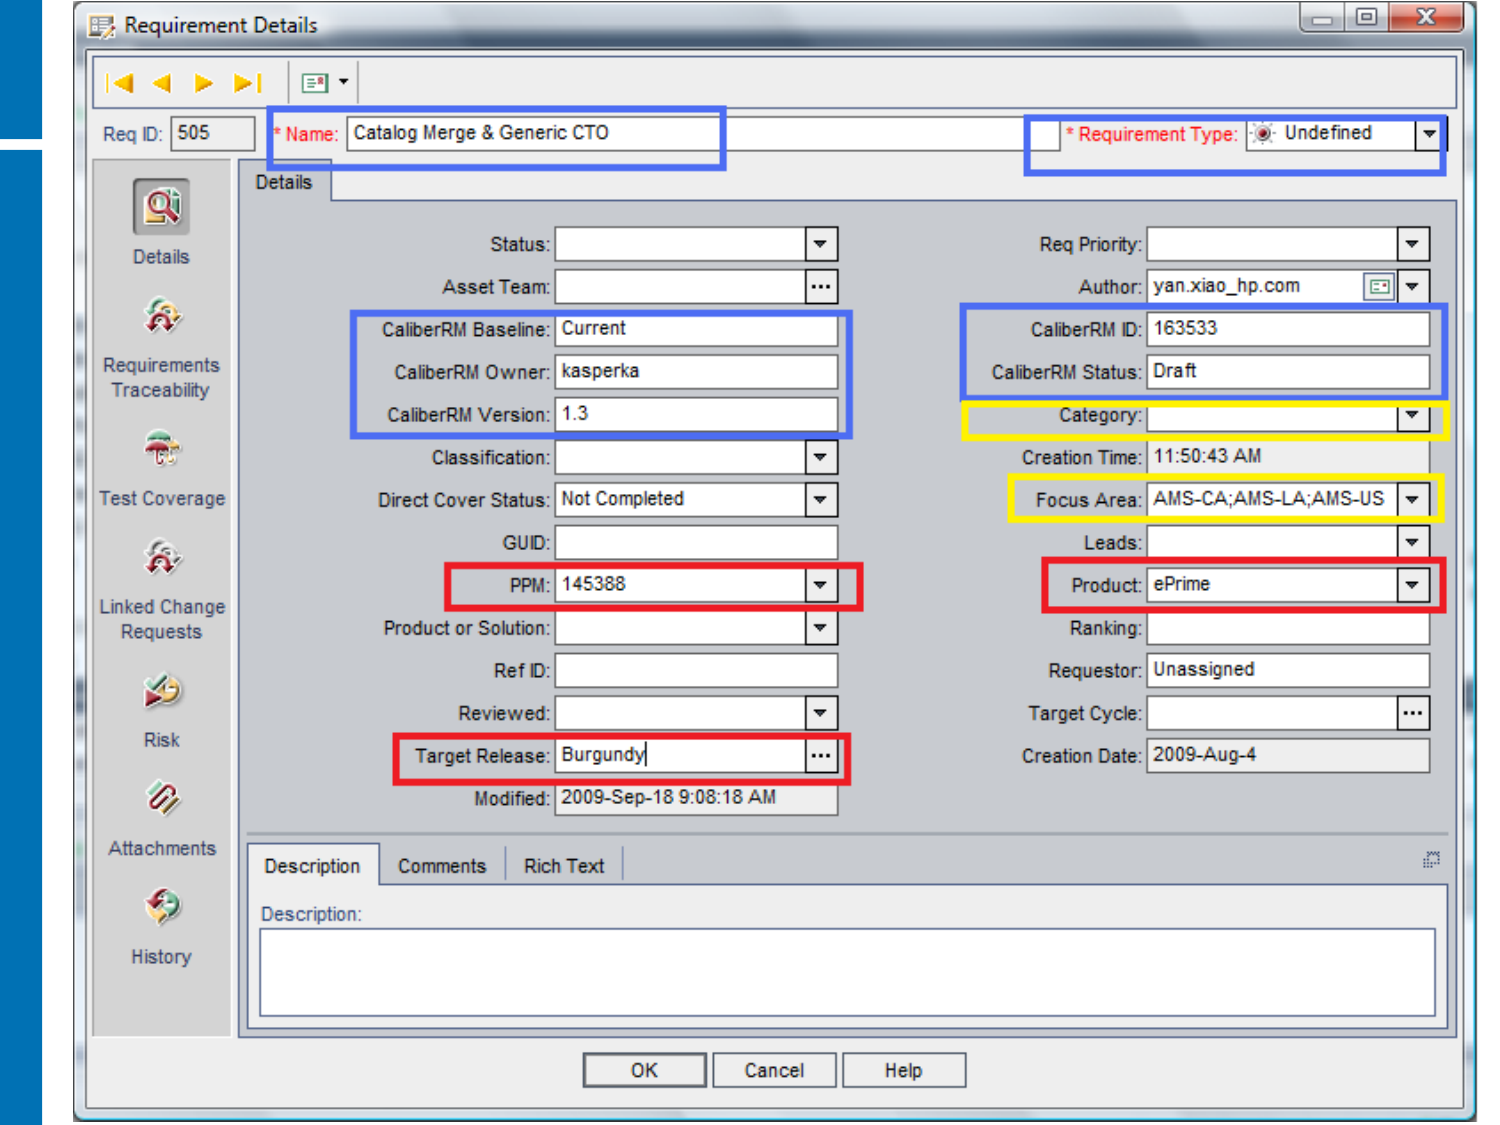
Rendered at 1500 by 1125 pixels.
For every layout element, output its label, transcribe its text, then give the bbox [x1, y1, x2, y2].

picture [73, 1, 1479, 1123]
slide_number 42 [65, 1088, 69, 1125]
